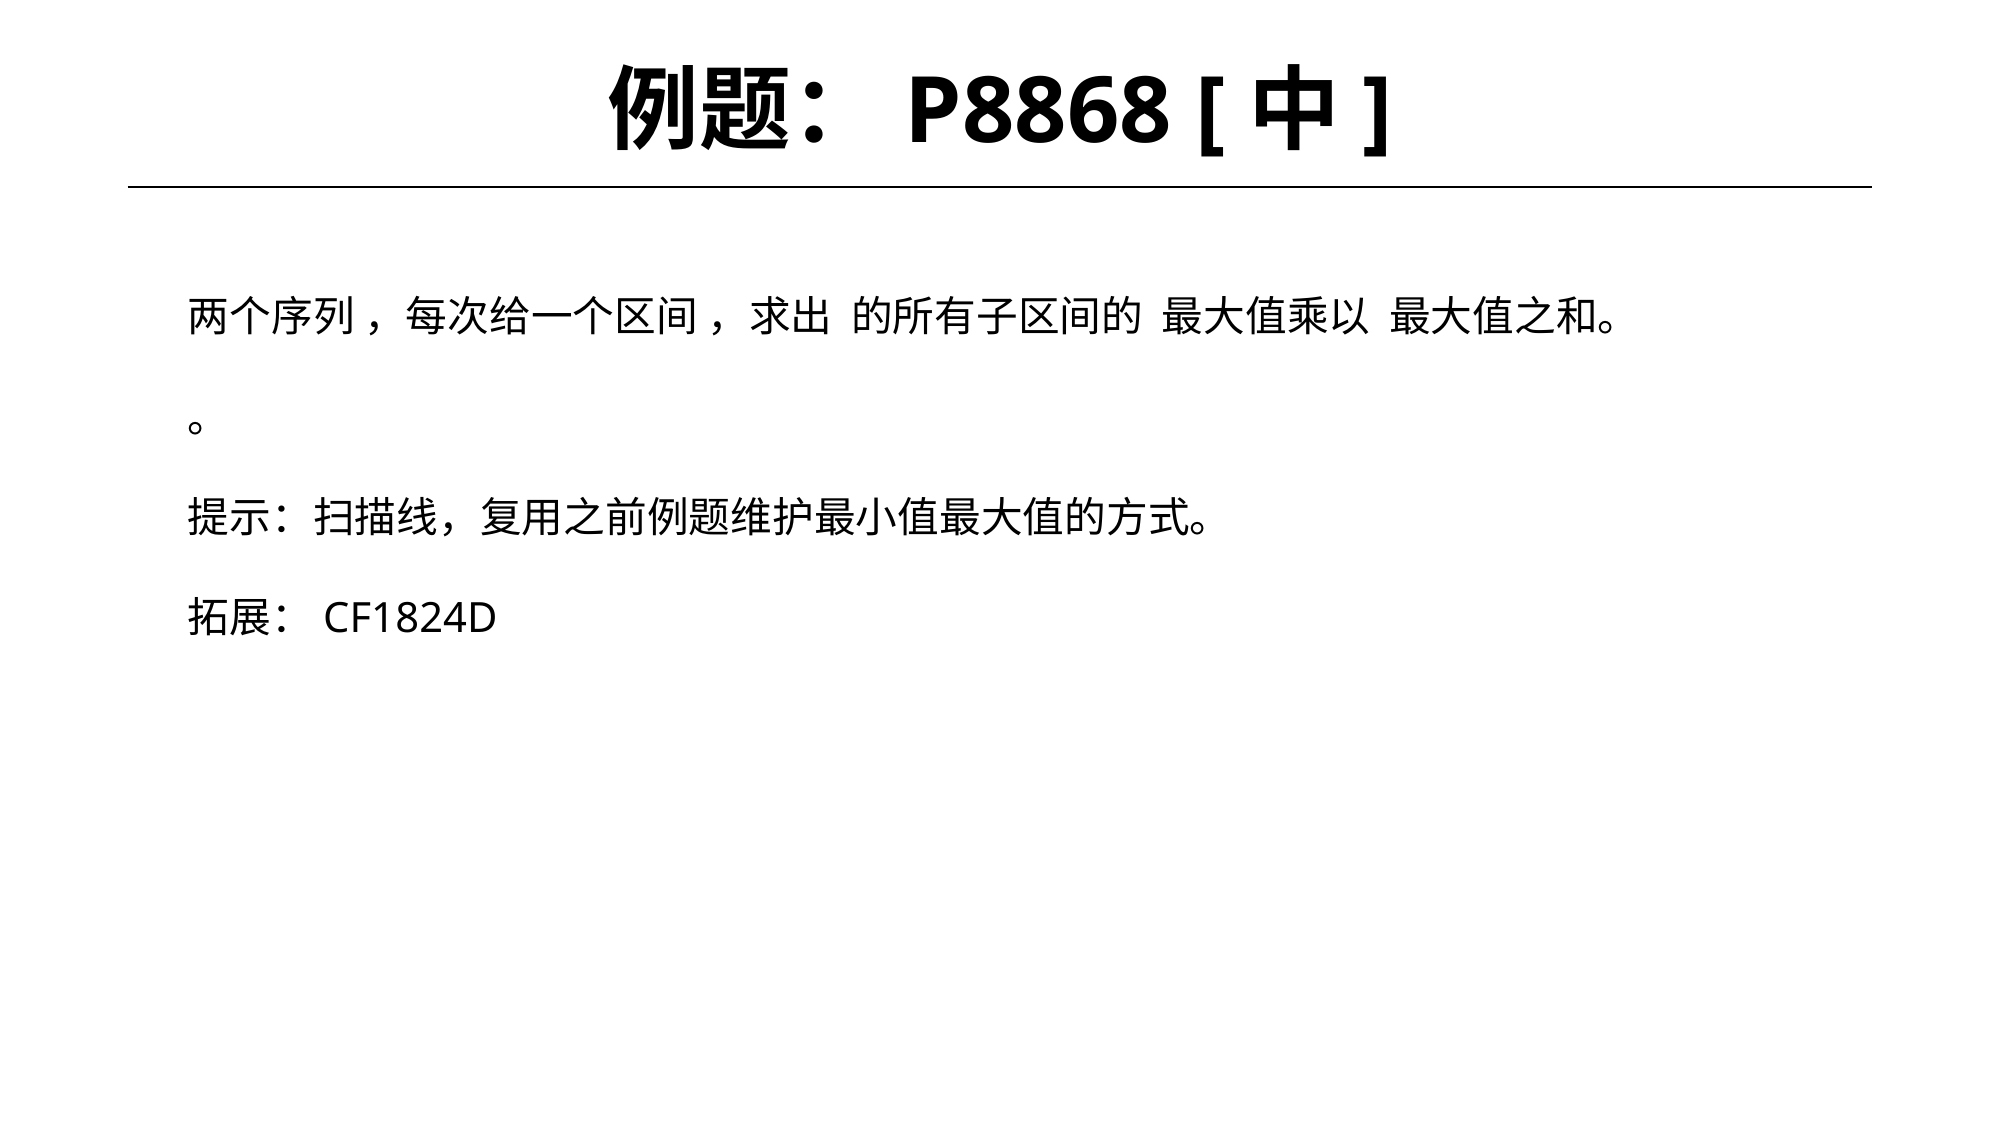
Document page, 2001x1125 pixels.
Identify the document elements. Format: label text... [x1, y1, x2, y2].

title 例题：P8868 [中] [249, 18, 1750, 171]
